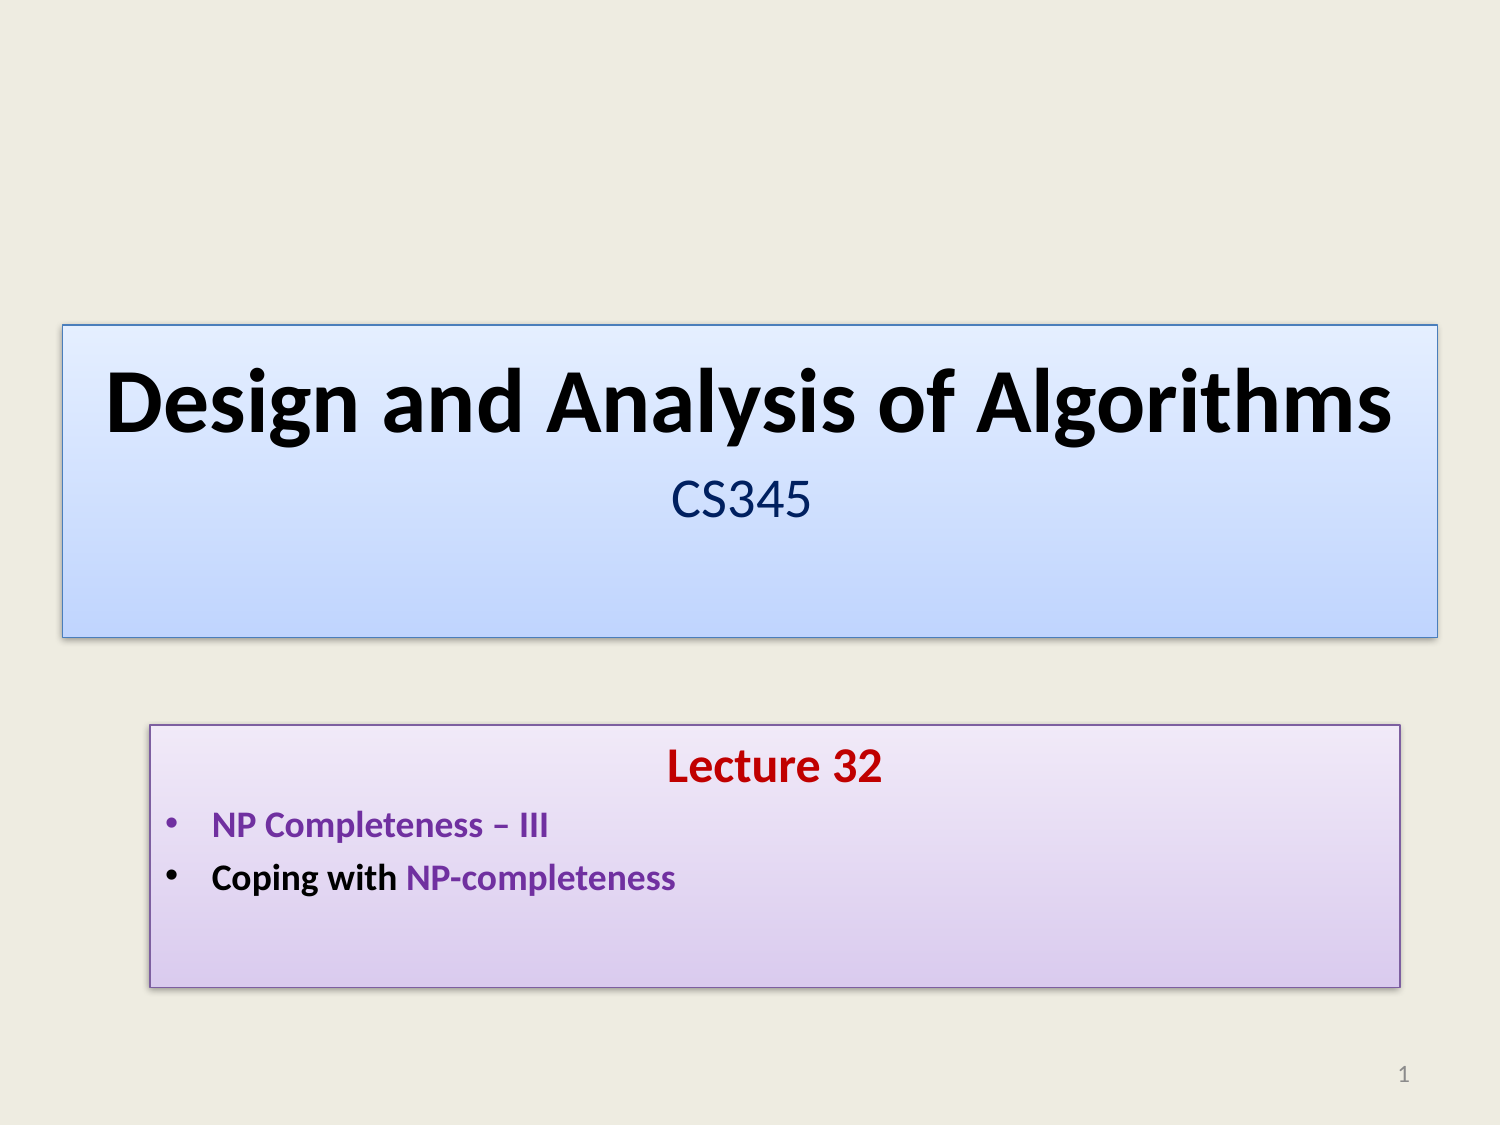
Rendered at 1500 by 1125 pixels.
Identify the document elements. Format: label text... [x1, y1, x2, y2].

subtitle Lecture 32 NP Completeness – III Coping with NP-completeness [149, 724, 1401, 988]
slide_number 1 [1074, 1042, 1425, 1103]
title Design and Analysis of Algorithms CS345 [62, 324, 1438, 638]
